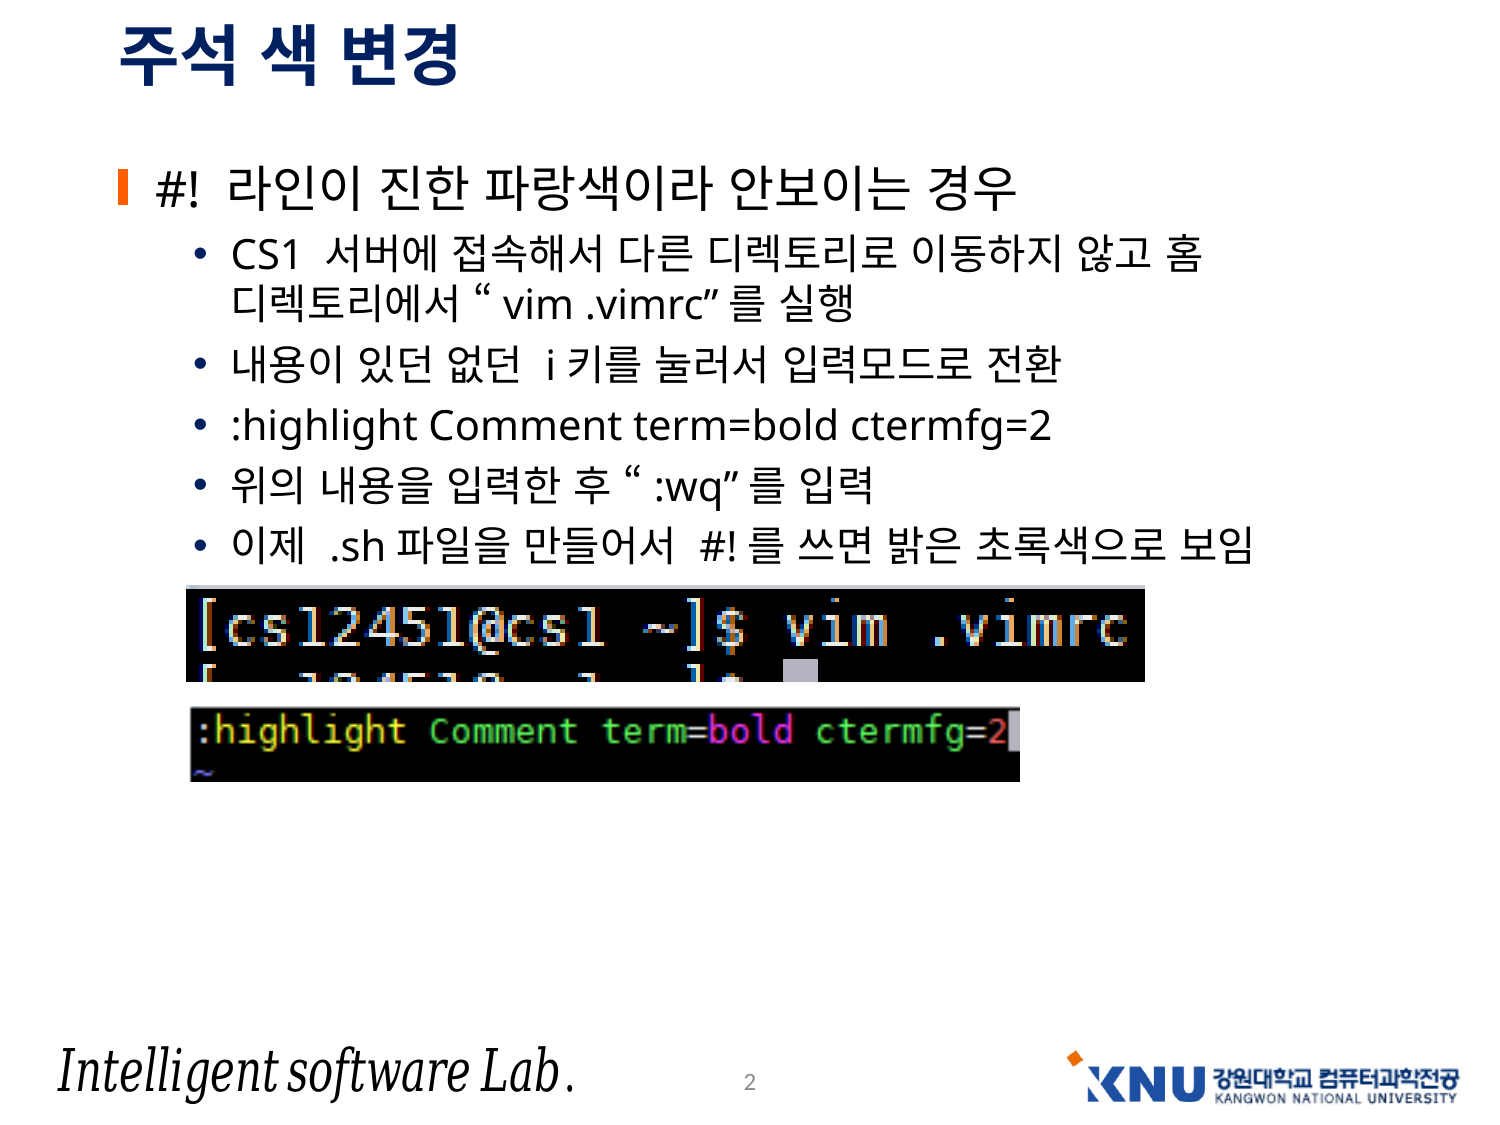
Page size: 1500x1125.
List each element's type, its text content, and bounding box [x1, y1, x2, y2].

title 주석 색 변경 [103, 15, 1397, 101]
list #! 라인이 진한 파랑색이라 안보이는 경우 CS1 서버에 접속해서 다른 디렉토리로 이동하지 않고 홈 디렉토리에서 “vim .vimrc”를 실행 내용이 있던 없던 i키를 눌러서 입력모드로 전환 :highlight Comment term=bold ctermfg=2 위의 내용을 입력한 후 “:wq”를 입력 이제 .sh파일을 만들어서 #!를 쓰면 밝은 초록색으로 보임 [103, 149, 1397, 1002]
picture [186, 706, 1020, 782]
picture [186, 585, 1145, 682]
picture [118, 169, 128, 205]
picture [1066, 1050, 1205, 1102]
picture [1206, 1063, 1468, 1106]
